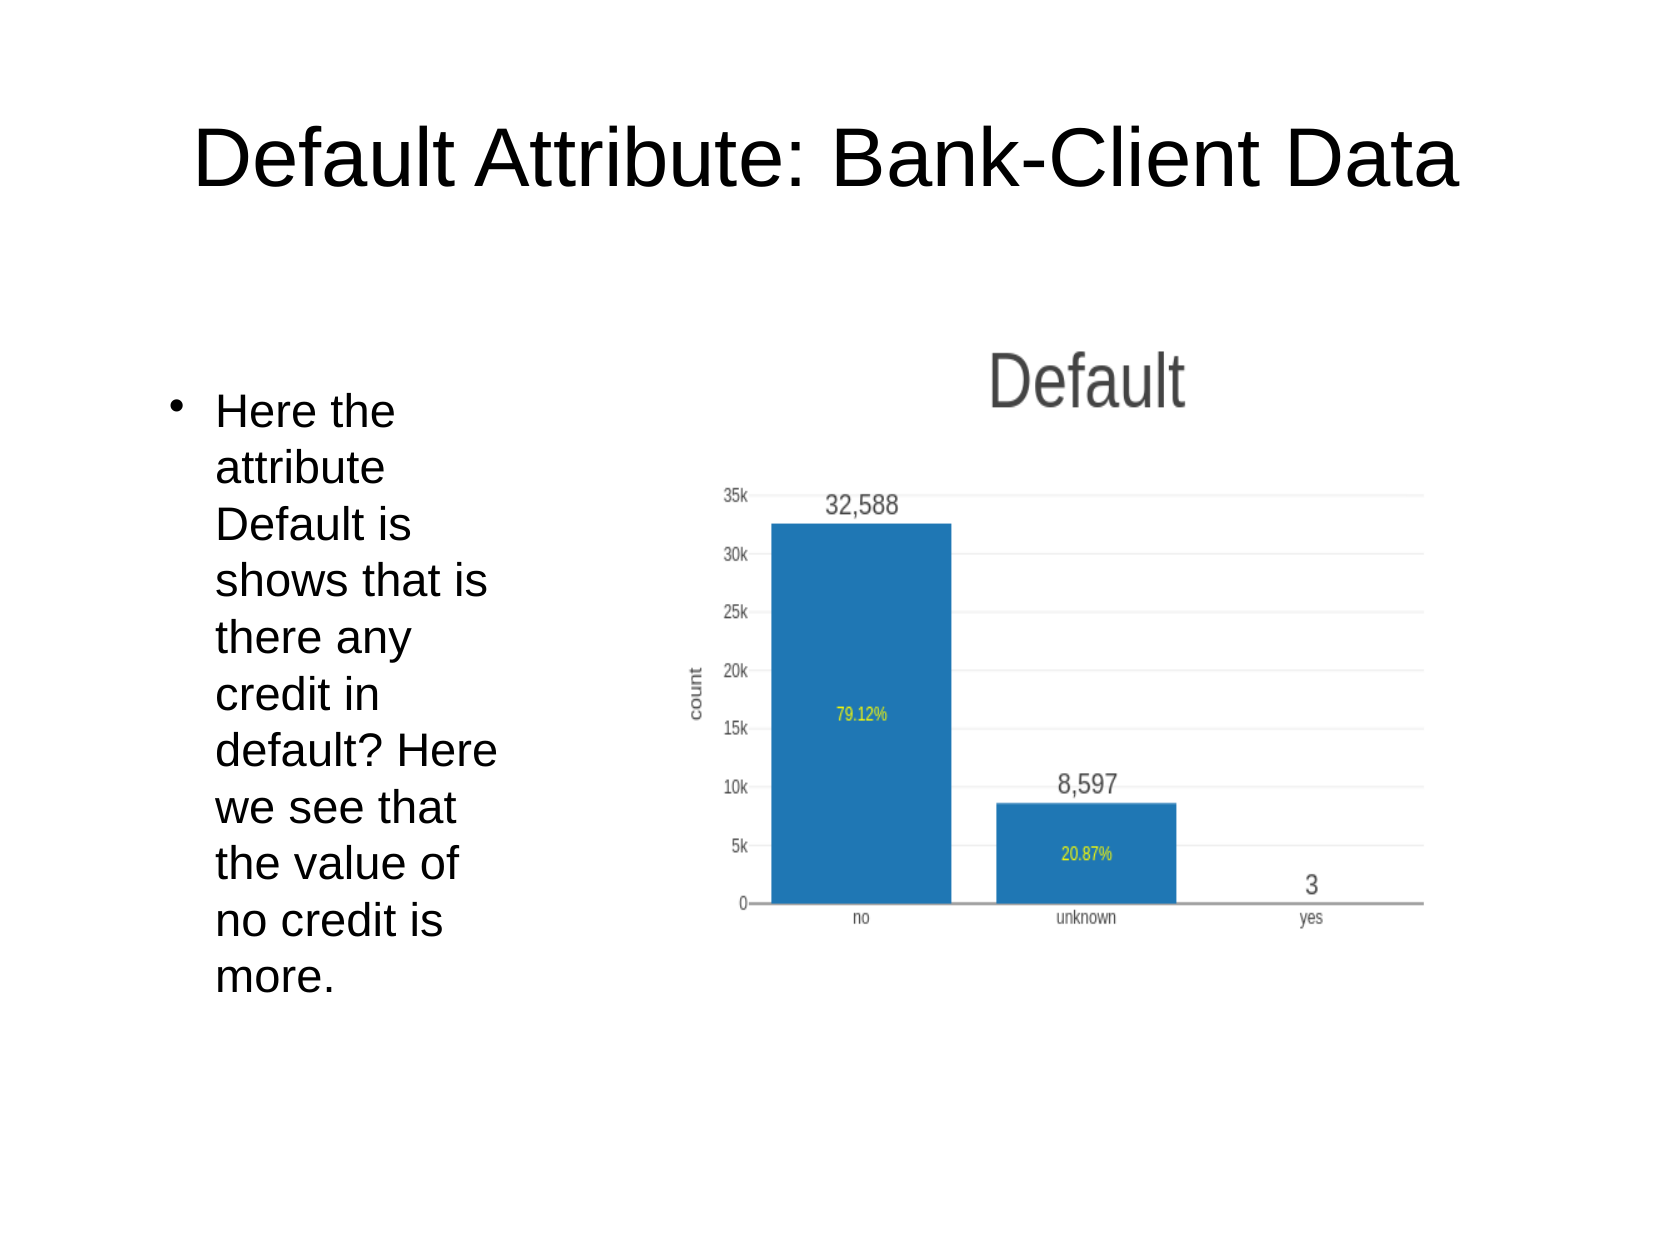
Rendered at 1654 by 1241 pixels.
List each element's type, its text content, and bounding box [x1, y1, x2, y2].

text_box Default Attribute: Bank-Client Data [82, 49, 1571, 257]
picture [649, 330, 1524, 1028]
text_box Here the attribute Default is shows that is there any credit in default? Here we see that the value of no credit is more. [153, 284, 508, 1004]
